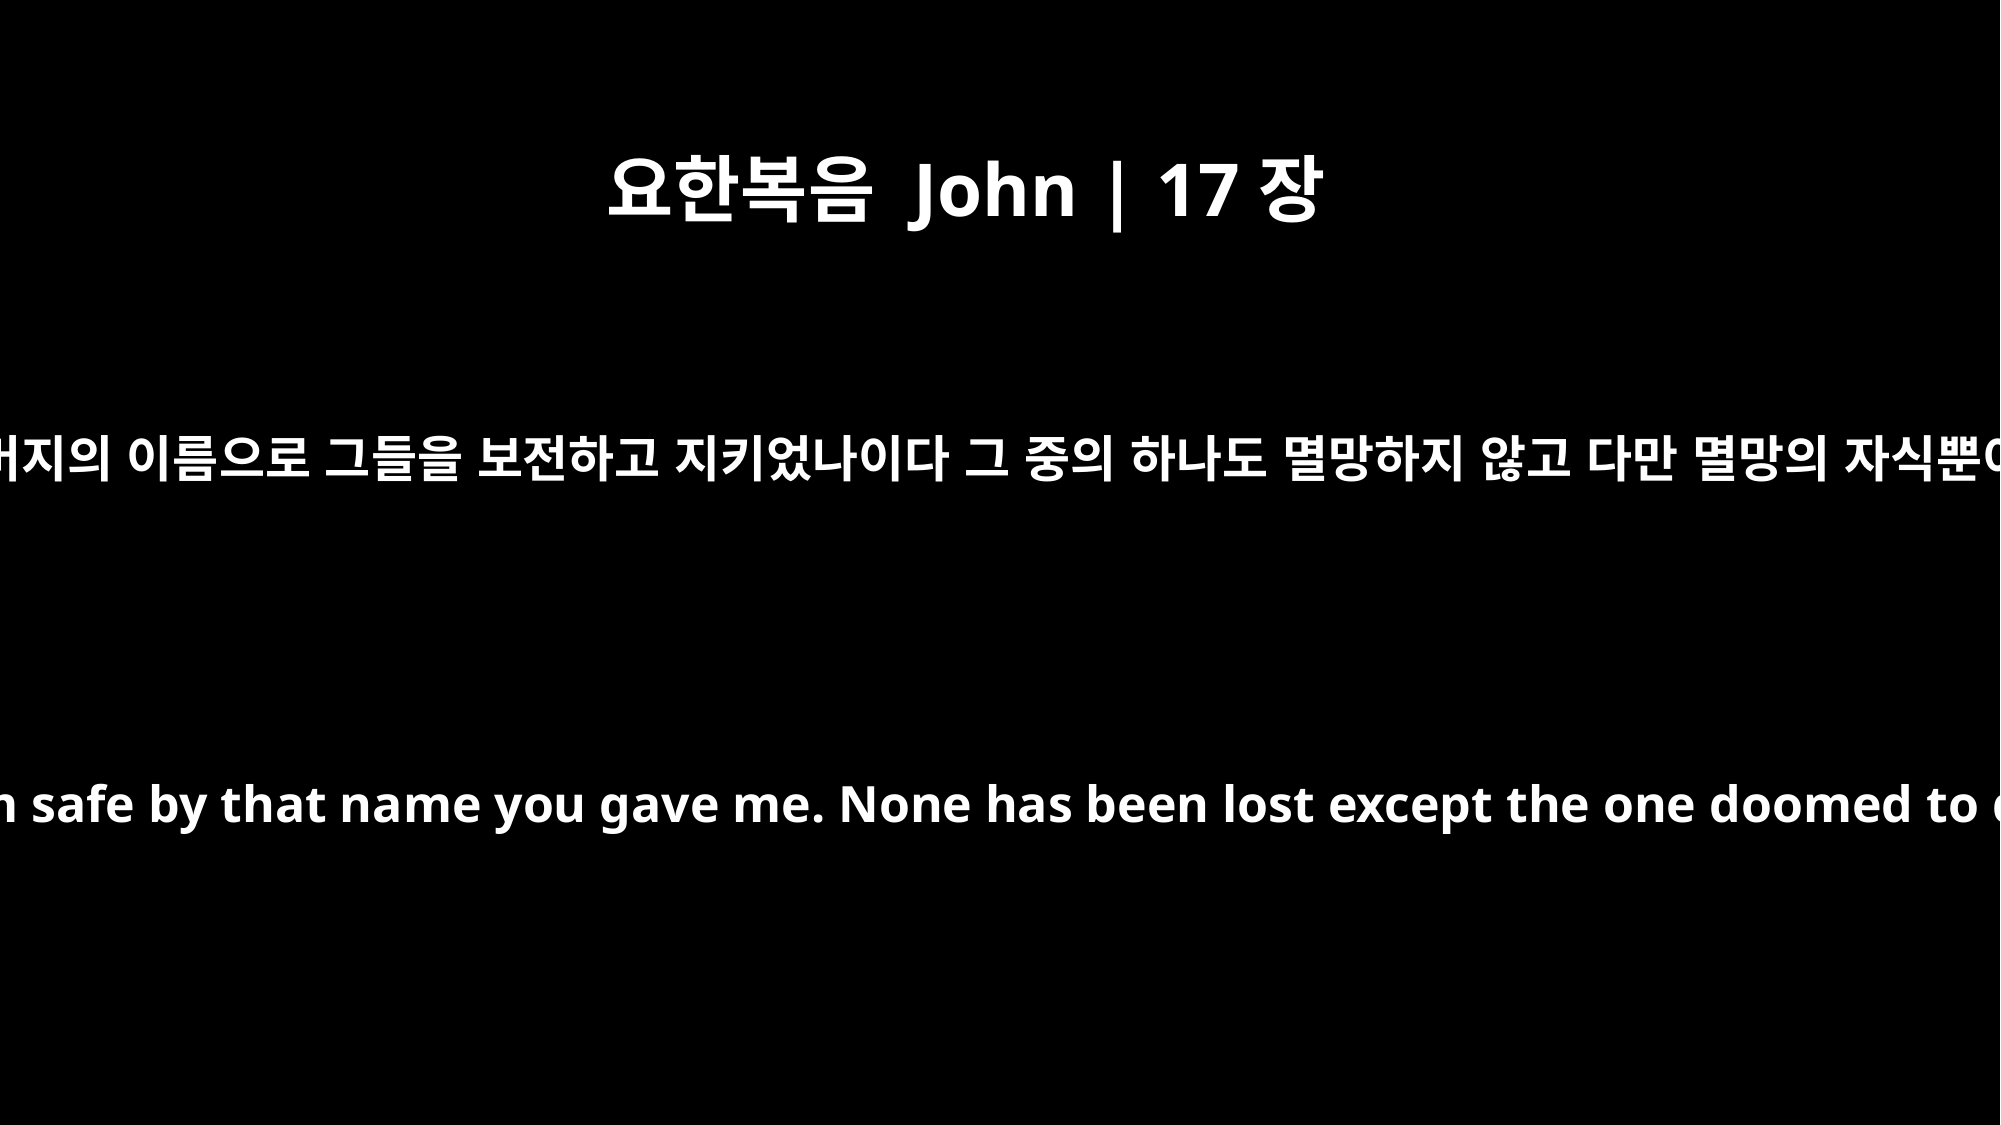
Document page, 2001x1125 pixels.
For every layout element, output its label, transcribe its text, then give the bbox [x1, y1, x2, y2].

text_box 요한복음 John | 17장 [591, 136, 1341, 239]
text_box 12 내가 그들과 함께 있을 때에 내게 주신 아버지의 이름으로 그들을 보전하고 지키었나이다 그 중의 하나도 멸망하지 않고 다만 멸망의 자식뿐이오니 이는 성경을 응하게 함이니이다 [0, 359, 2000, 495]
text_box While I was with them, I protected them and kept them safe by that name you gave me. None has been lost except the one doomed to destruction so that Scripture would be fulfilled. [0, 764, 2000, 840]
